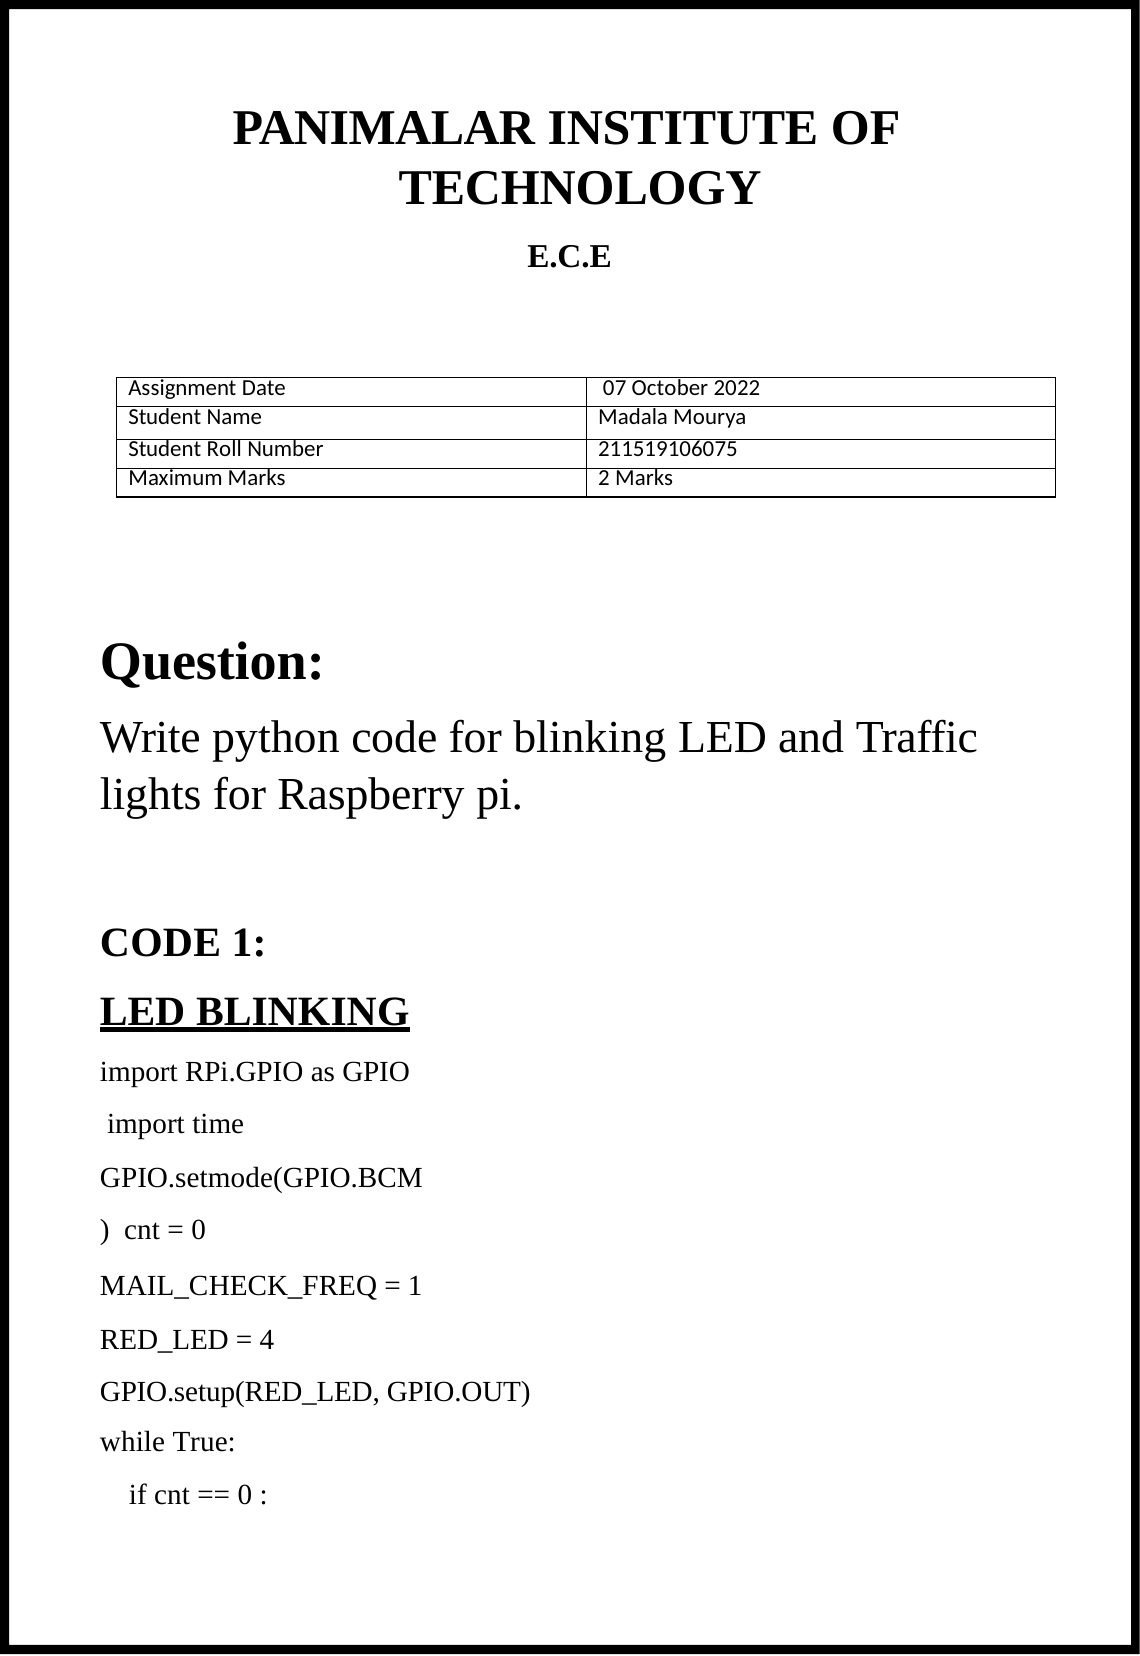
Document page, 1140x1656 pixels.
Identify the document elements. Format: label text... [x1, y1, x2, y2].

table_cell Maximum Marks [117, 469, 586, 496]
table_cell 2 Marks [587, 469, 1055, 496]
table_cell Madala Mourya [587, 407, 1055, 439]
table_header Assignment Date [117, 378, 586, 406]
text_box CODE 1: LED BLINKING import RPi.GPIO as GPIO import time GPIO.setmode(GPIO.BCM) cnt = 0 MAIL_CHECK_FREQ = 1 RED_LED = 4 GPIO.setup(RED_LED, GPIO.OUT) while True: if cnt == 0 : [97, 893, 535, 1511]
text_box [0, 0, 1140, 1655]
table_cell 211519106075 [587, 440, 1055, 468]
text_box E.C.E [525, 232, 615, 275]
table_cell Student Roll Number [117, 440, 586, 468]
table_header 07 October 2022 [587, 378, 1055, 406]
text_box Question: Write python code for blinking LED and Traffic lights for Raspberry pi. [97, 603, 982, 819]
table_cell Student Name [117, 407, 586, 439]
title PANIMALAR INSTITUTE OF TECHNOLOGY [230, 92, 911, 372]
